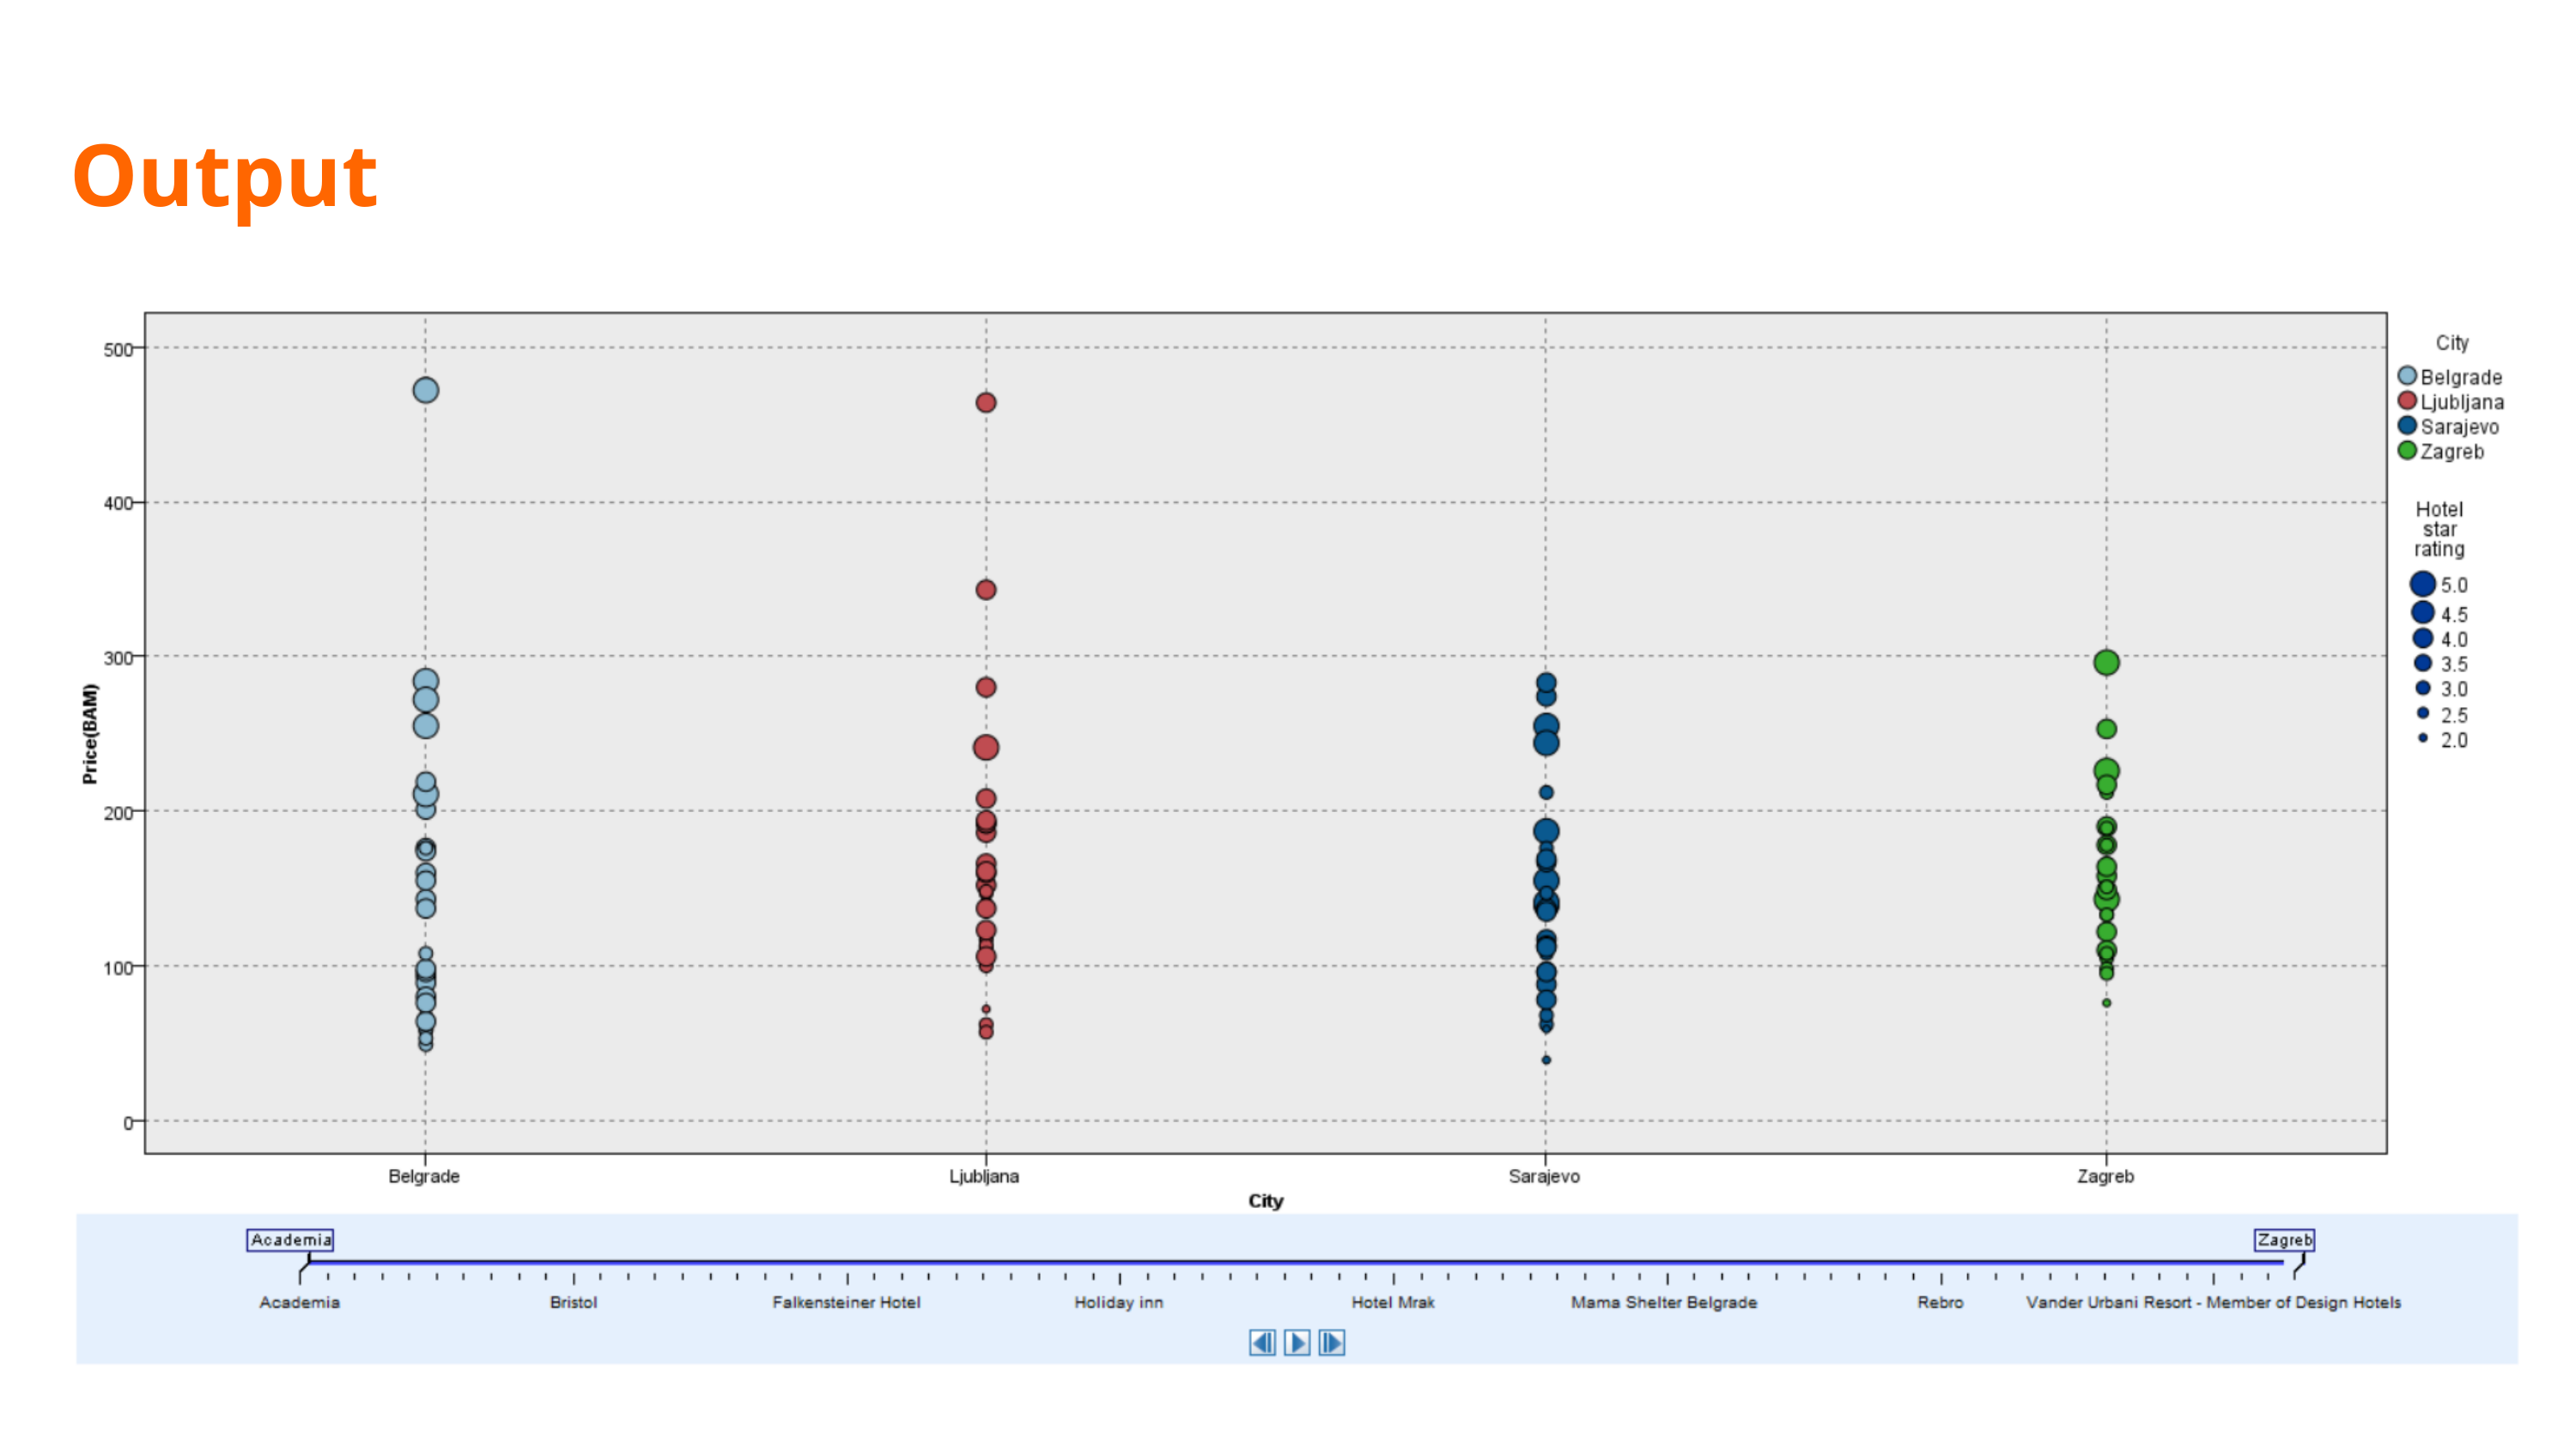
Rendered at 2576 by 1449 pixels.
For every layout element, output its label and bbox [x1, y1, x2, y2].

text_box [69, 0, 2292, 286]
text_box [44, 282, 2532, 1382]
